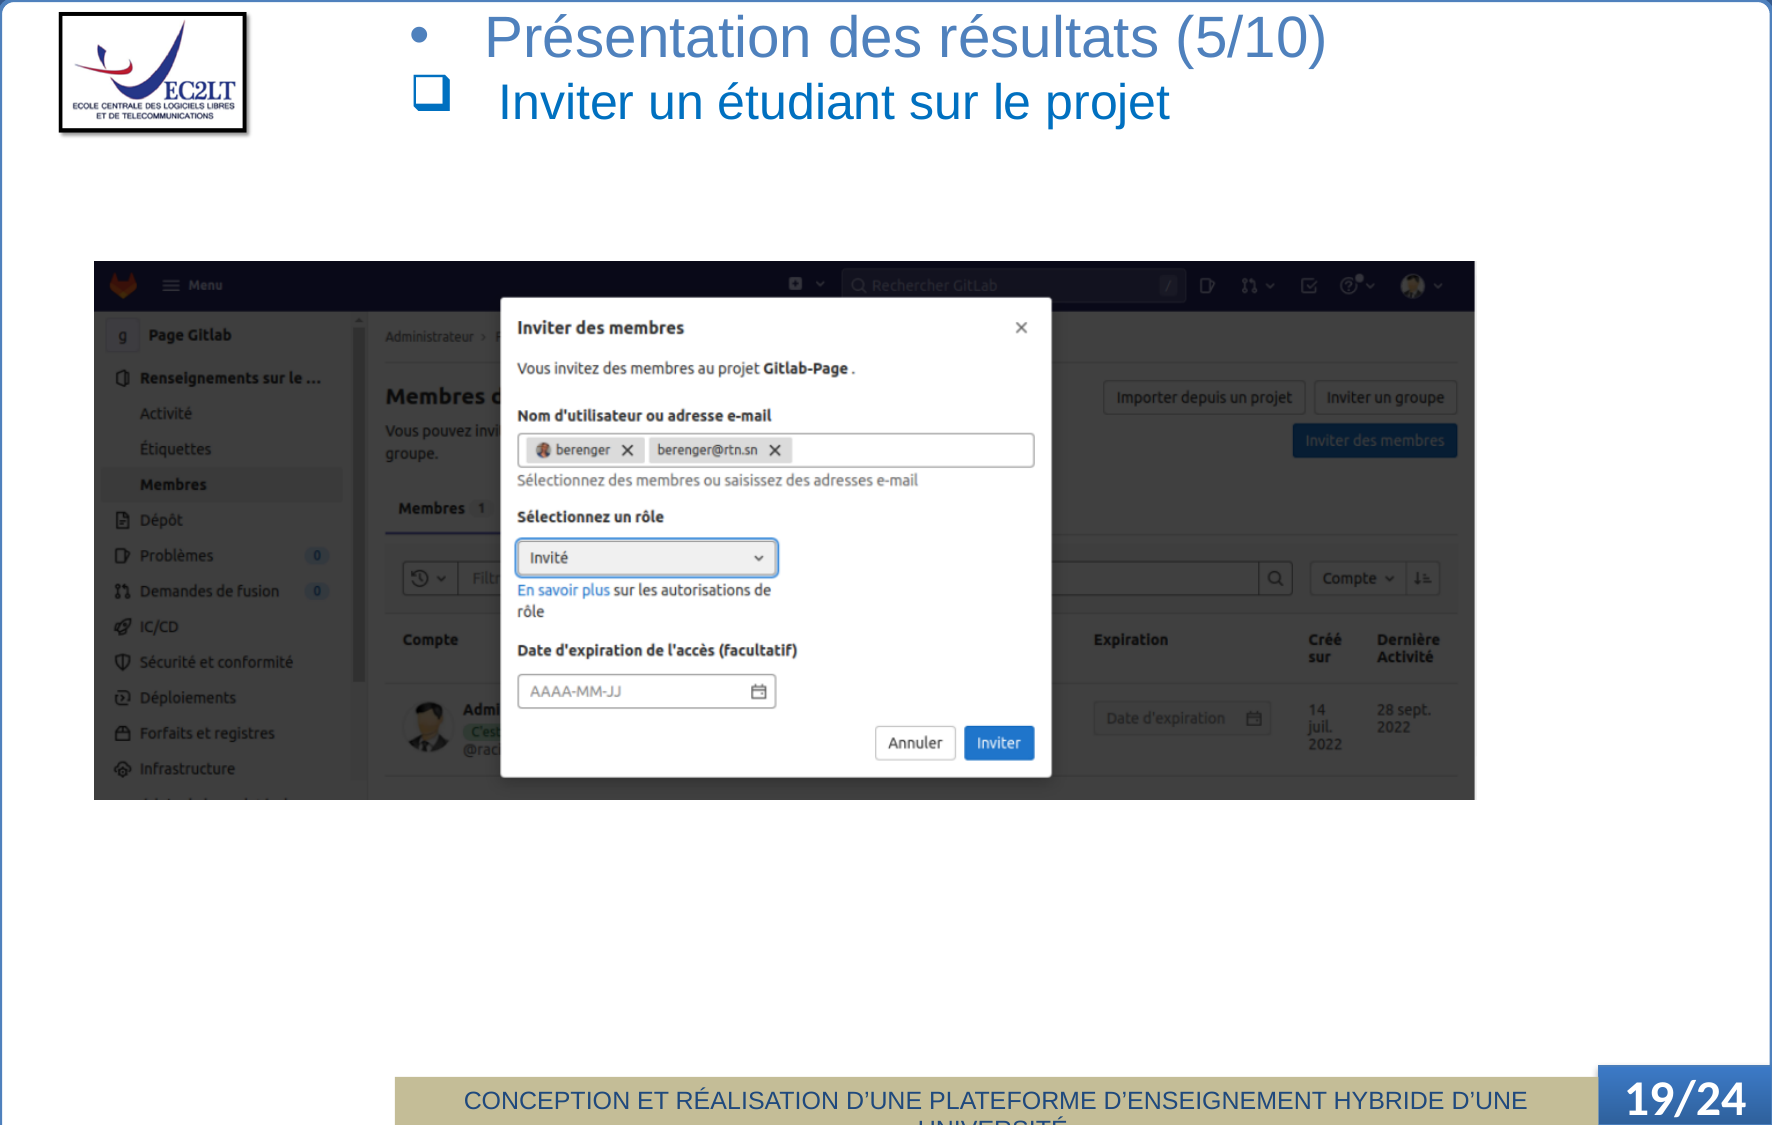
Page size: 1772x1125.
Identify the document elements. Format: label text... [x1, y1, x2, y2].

slide_number 19/24 [1598, 1065, 1772, 1125]
picture [56, 9, 254, 141]
picture [94, 260, 1477, 801]
text_box [0, 0, 1772, 1125]
text_box Présentation des résultats (5/10) Inviter un étudiant sur le projet [394, 0, 1713, 257]
text_box CONCEPTION ET RÉALISATION D’UNE PLATEFORME D’ENSEIGNEMENT HYBRIDE D’UNE UNIVERSITÉ [394, 1076, 1599, 1125]
